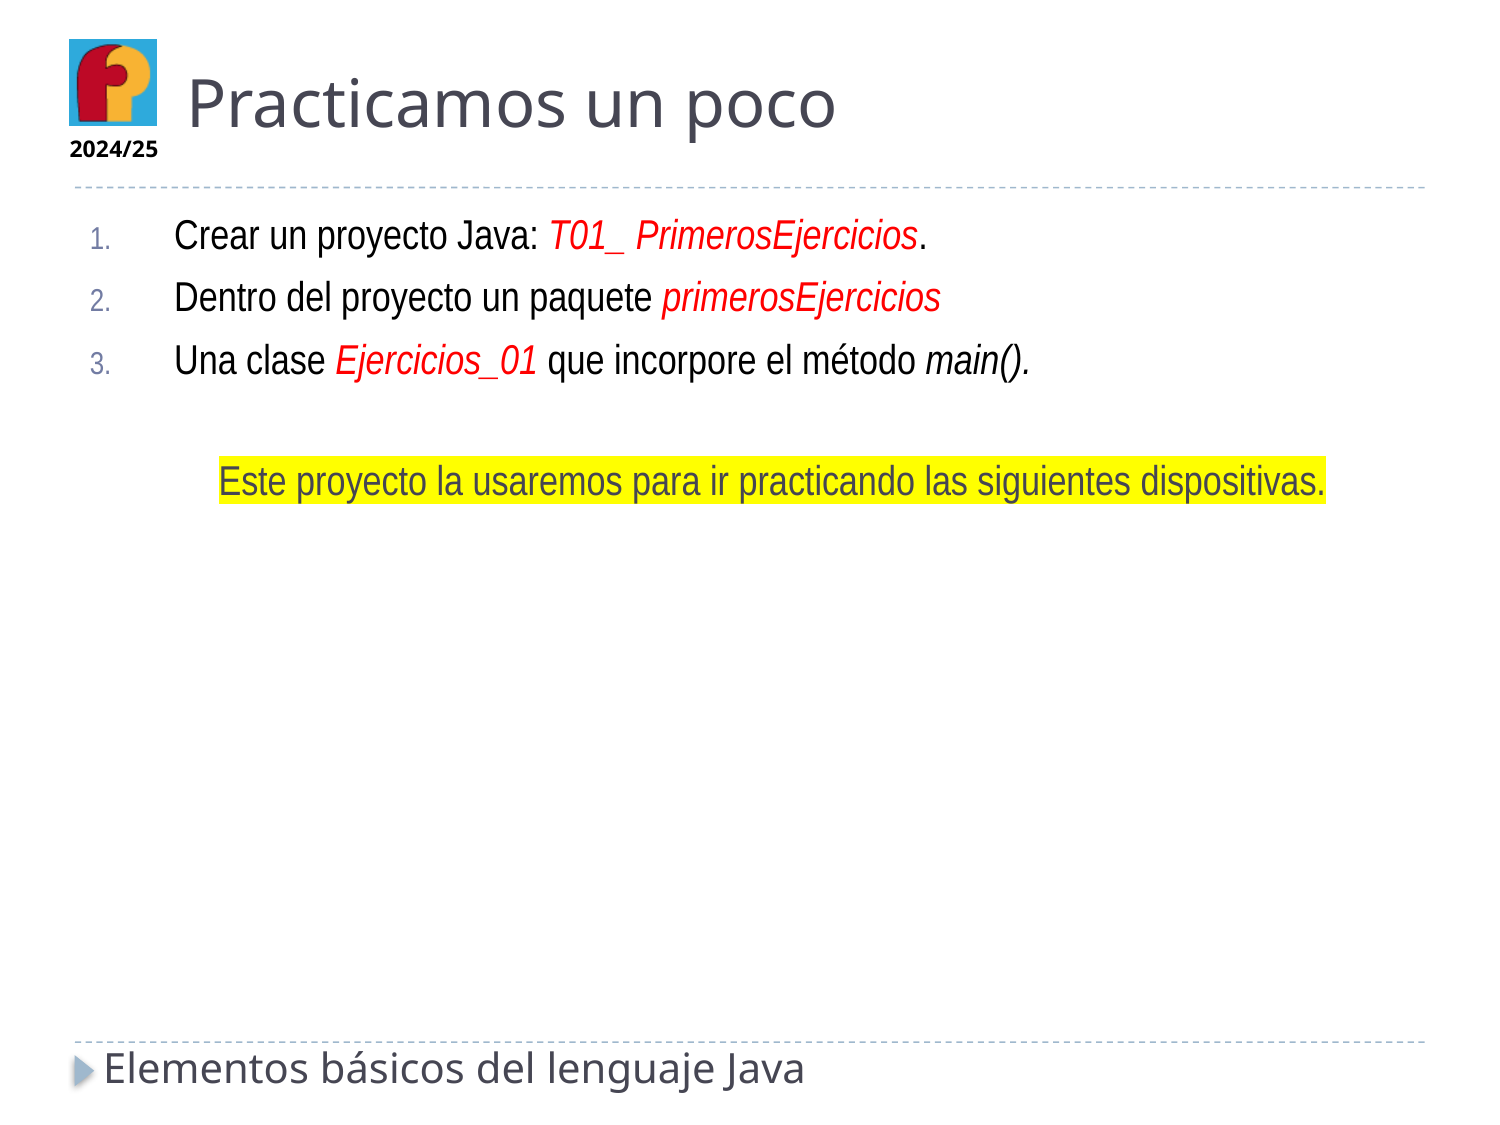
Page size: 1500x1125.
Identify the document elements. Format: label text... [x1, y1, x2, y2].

list Crear un proyecto Java: T01_ PrimerosEjercicios. Dentro del proyecto un paquete primerosEjercicios Una clase Ejercicios_01 que incorpore el método main(). Este proyecto la usaremos para ir practicando las siguientes dispositivas. [75, 200, 1425, 740]
title Practicamos un poco [172, 39, 1425, 149]
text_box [56, 38, 172, 171]
